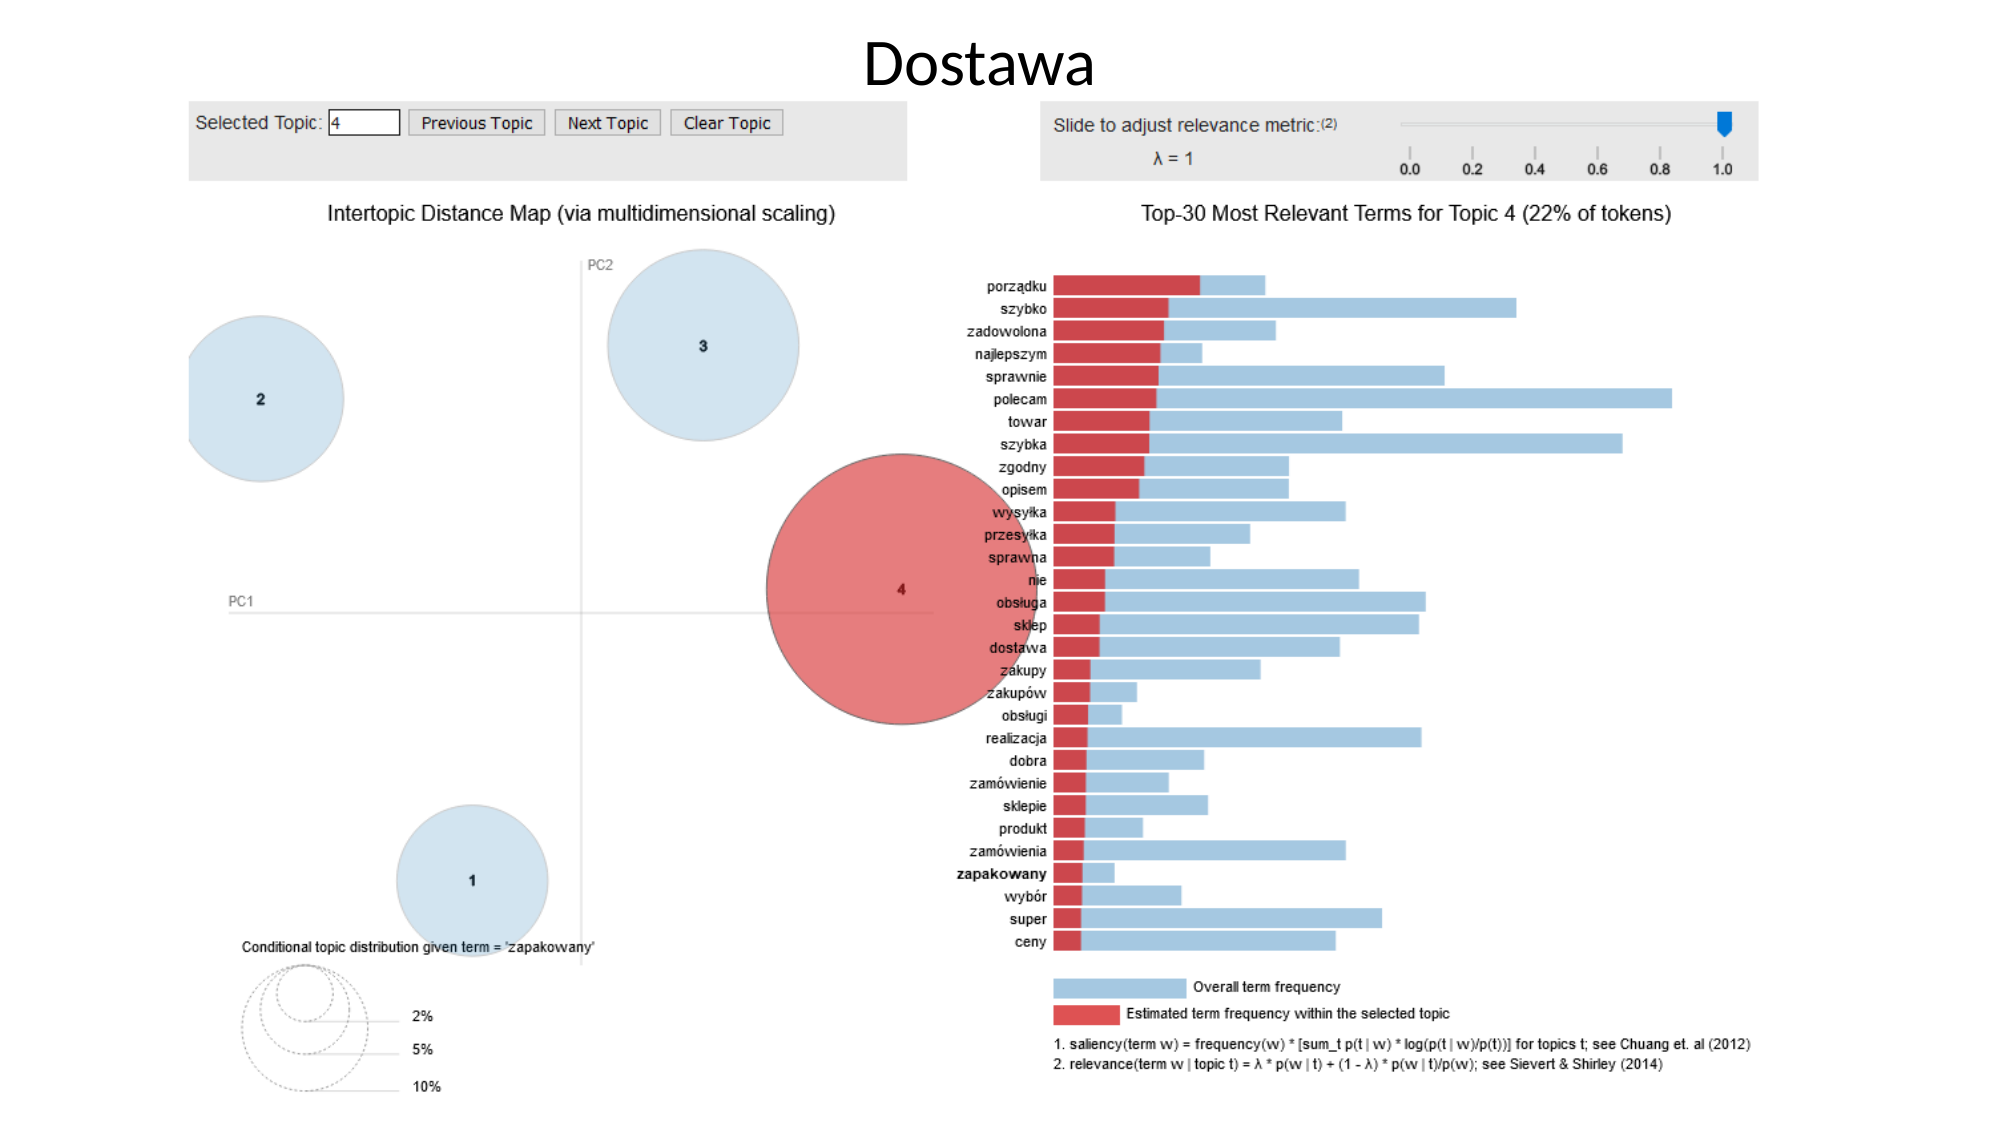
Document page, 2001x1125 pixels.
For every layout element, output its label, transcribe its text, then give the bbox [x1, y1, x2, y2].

text_box Dostawa [539, 11, 1422, 88]
picture [184, 91, 1776, 1125]
